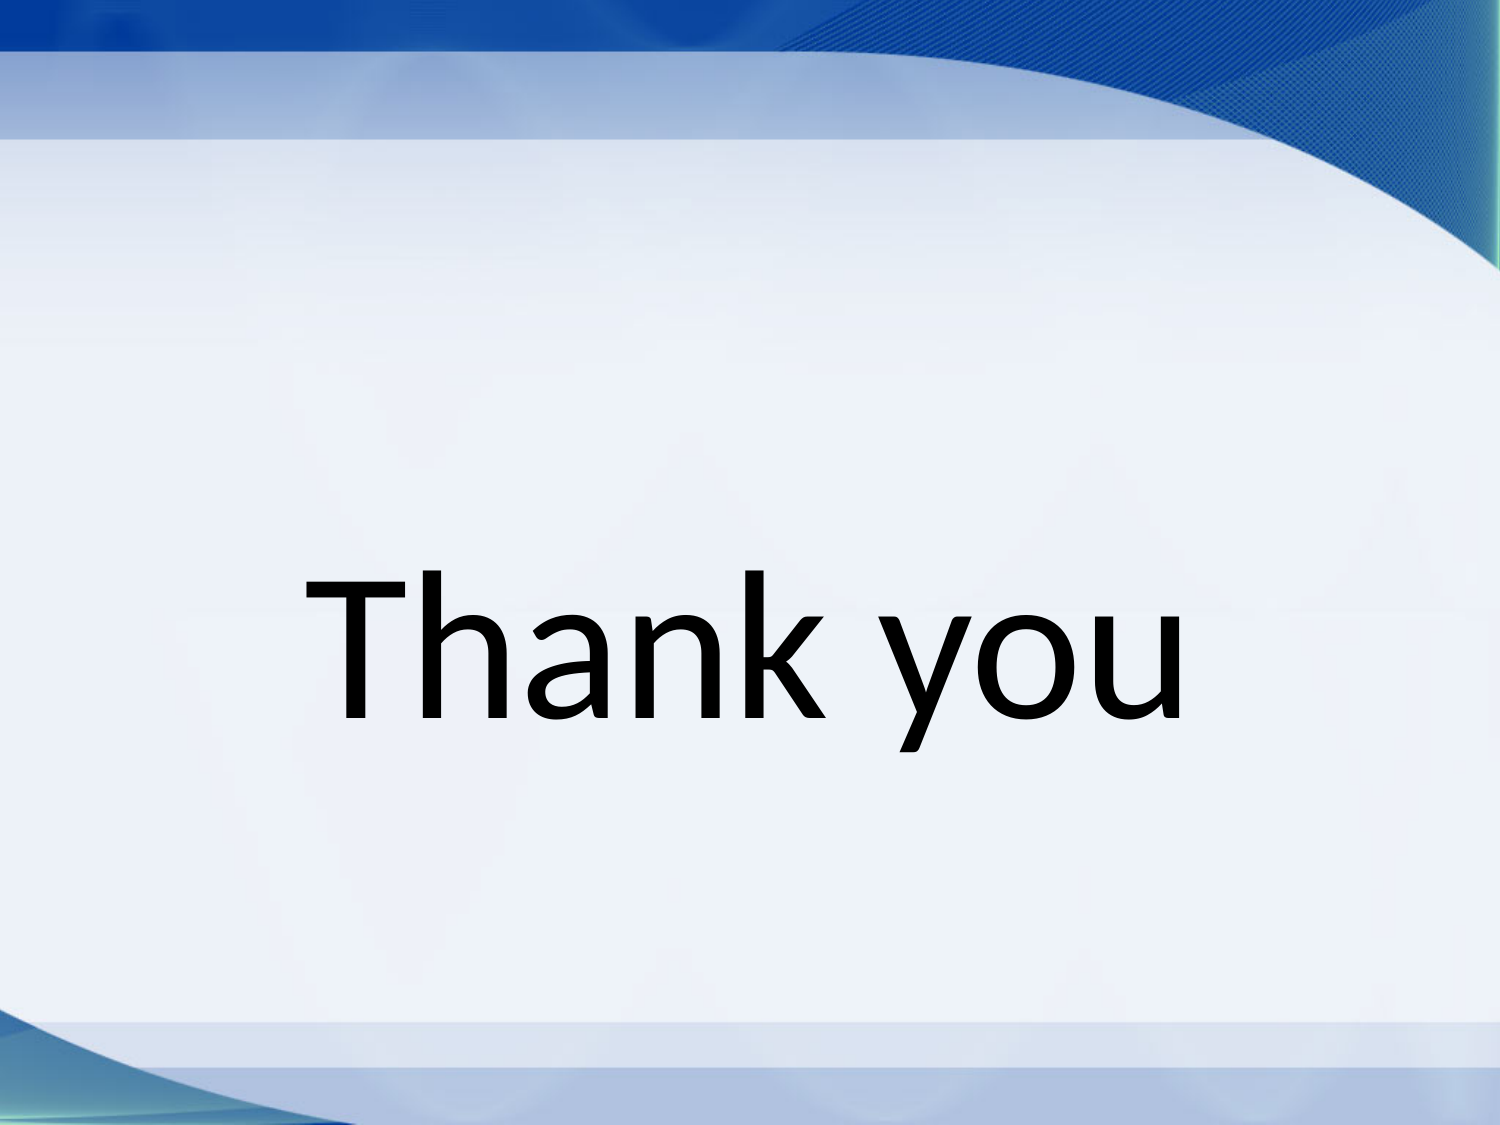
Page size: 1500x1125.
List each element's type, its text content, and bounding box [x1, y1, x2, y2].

picture [0, 0, 1500, 1125]
list Thank you [75, 262, 1425, 1005]
